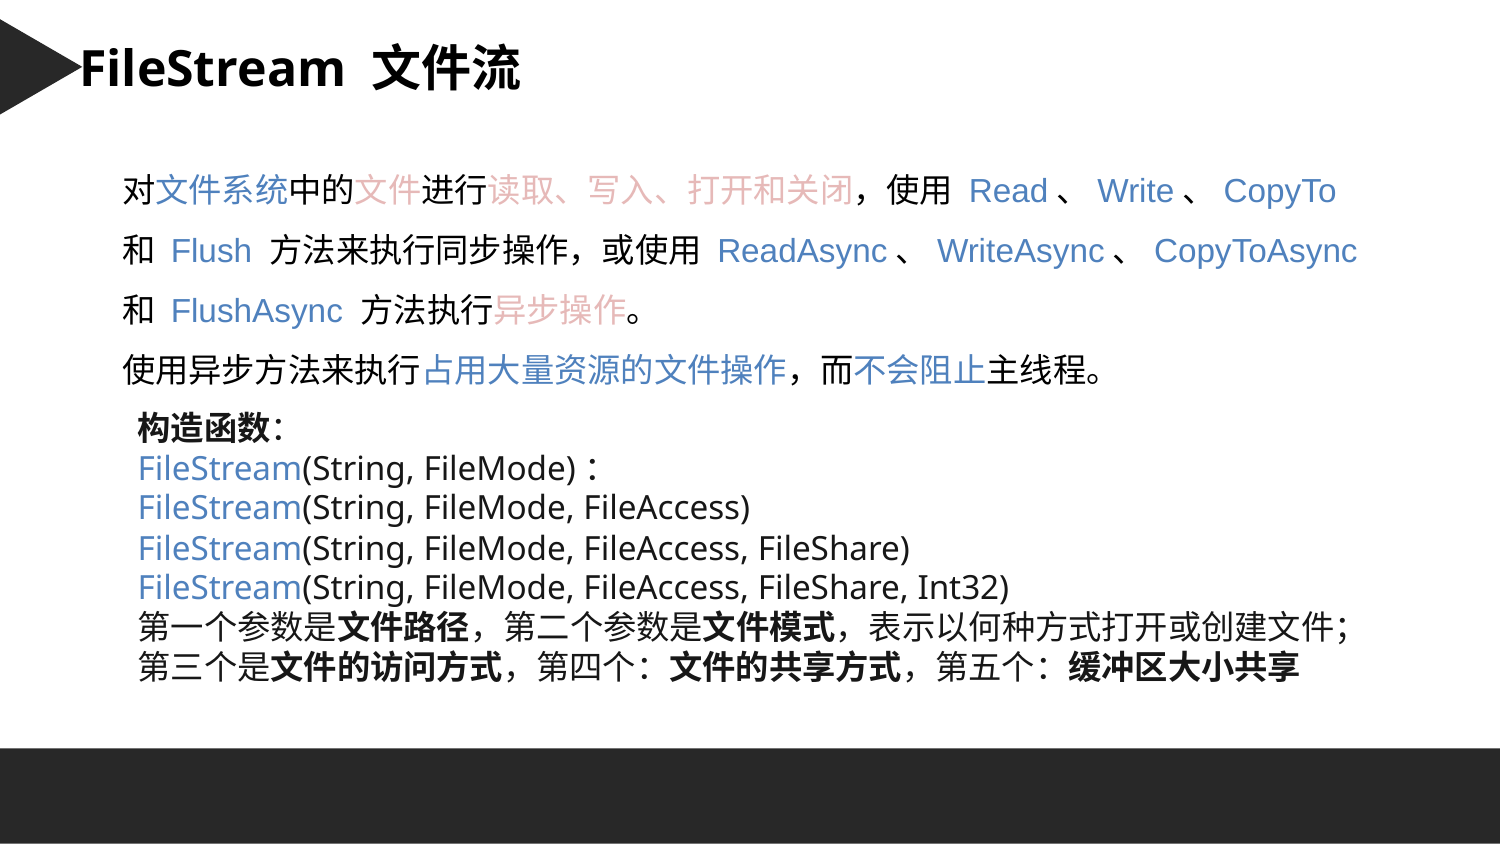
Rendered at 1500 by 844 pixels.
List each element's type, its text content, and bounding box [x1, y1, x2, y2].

text_box 对文件系统中的文件进行读取、写入、打开和关闭，使用 Read、Write、CopyTo和 Flush 方法来执行同步操作，或使用 ReadAsync、WriteAsync、CopyToAsync和 FlushAsync 方法执行异步操作。 使用异步方法来执行占用大量资源的文件操作，而不会阻止主线程。 [107, 142, 1387, 397]
text_box FileStream 文件流 [64, 29, 559, 104]
text_box 构造函数： FileStream(String, FileMode)： FileStream(String, FileMode, FileAccess) FileStream(String, FileMode, FileAccess, FileShare) FileStream(String, FileMode, FileAccess, FileShare, Int32) 第一个参数是文件路径，第二个参数是文件模式，表示以何种方式打开或创建文件；第三个是文件的访问方式，第四个：文件的共享方式，第五个：缓冲区大小共享 [122, 399, 1409, 694]
text_box [0, 19, 83, 115]
text_box [0, 748, 1500, 844]
